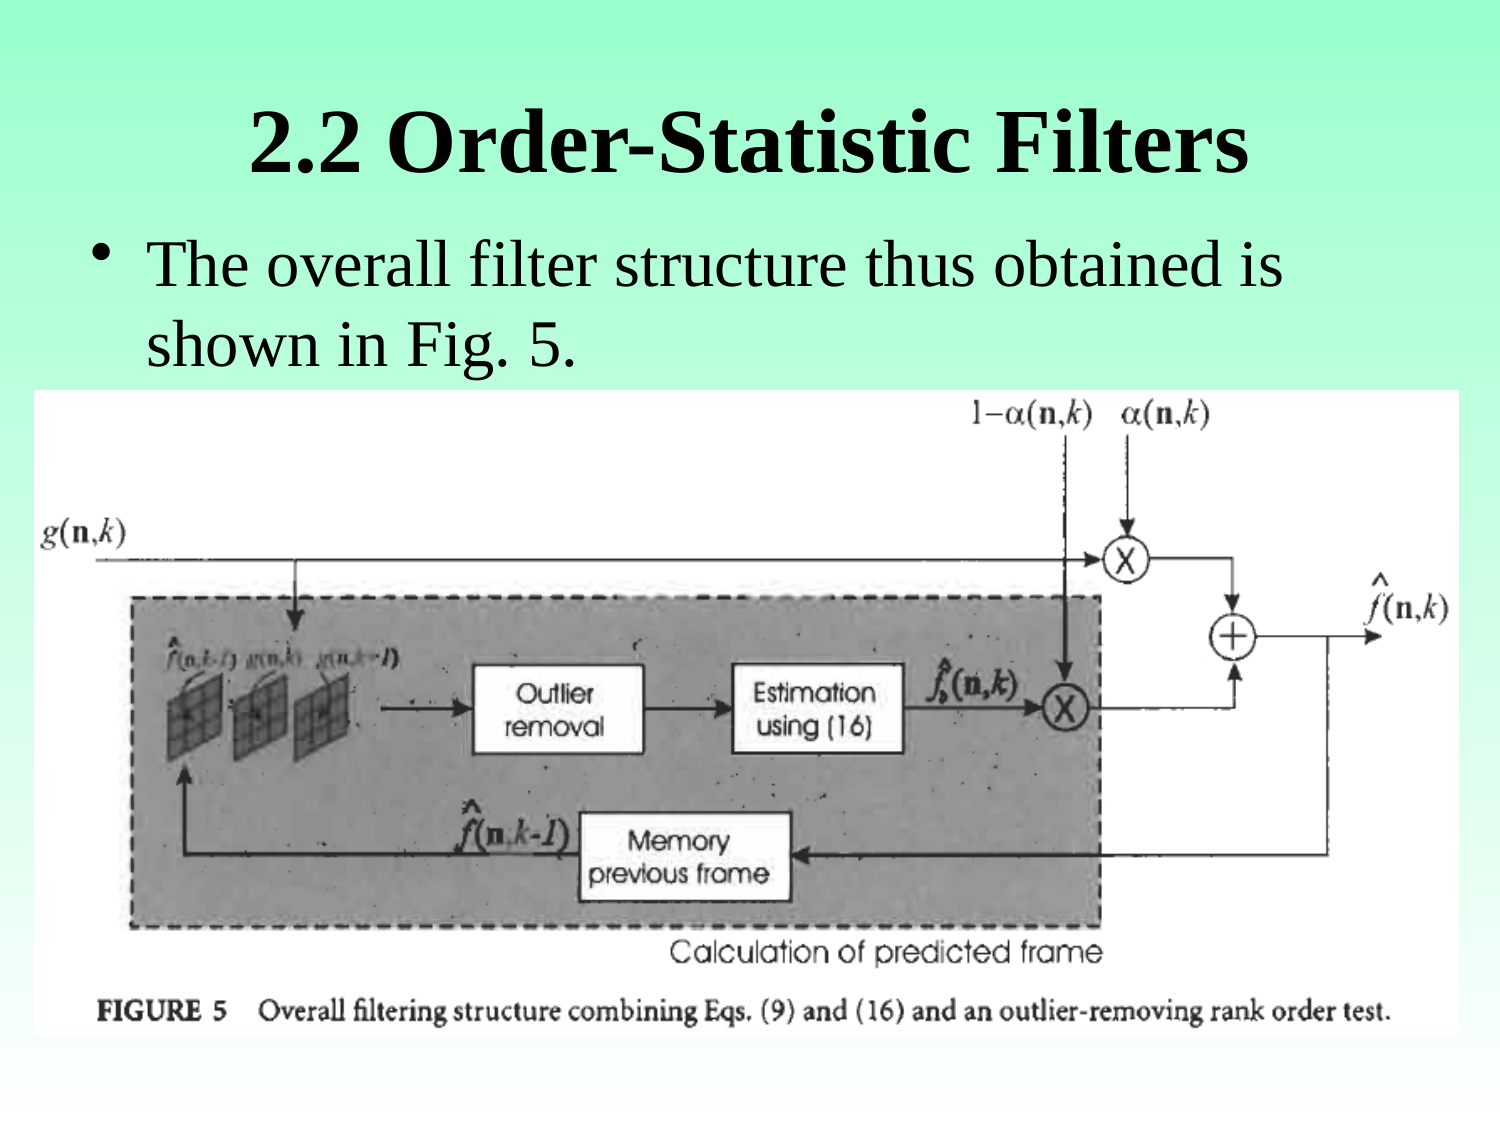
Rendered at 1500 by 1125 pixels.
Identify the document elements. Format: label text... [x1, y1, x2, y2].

picture [33, 390, 1459, 1036]
title 2.2 Order-Statistic Filters [112, 42, 1388, 212]
list The overall filter structure thus obtained is shown in Fig. 5. [75, 212, 1425, 388]
